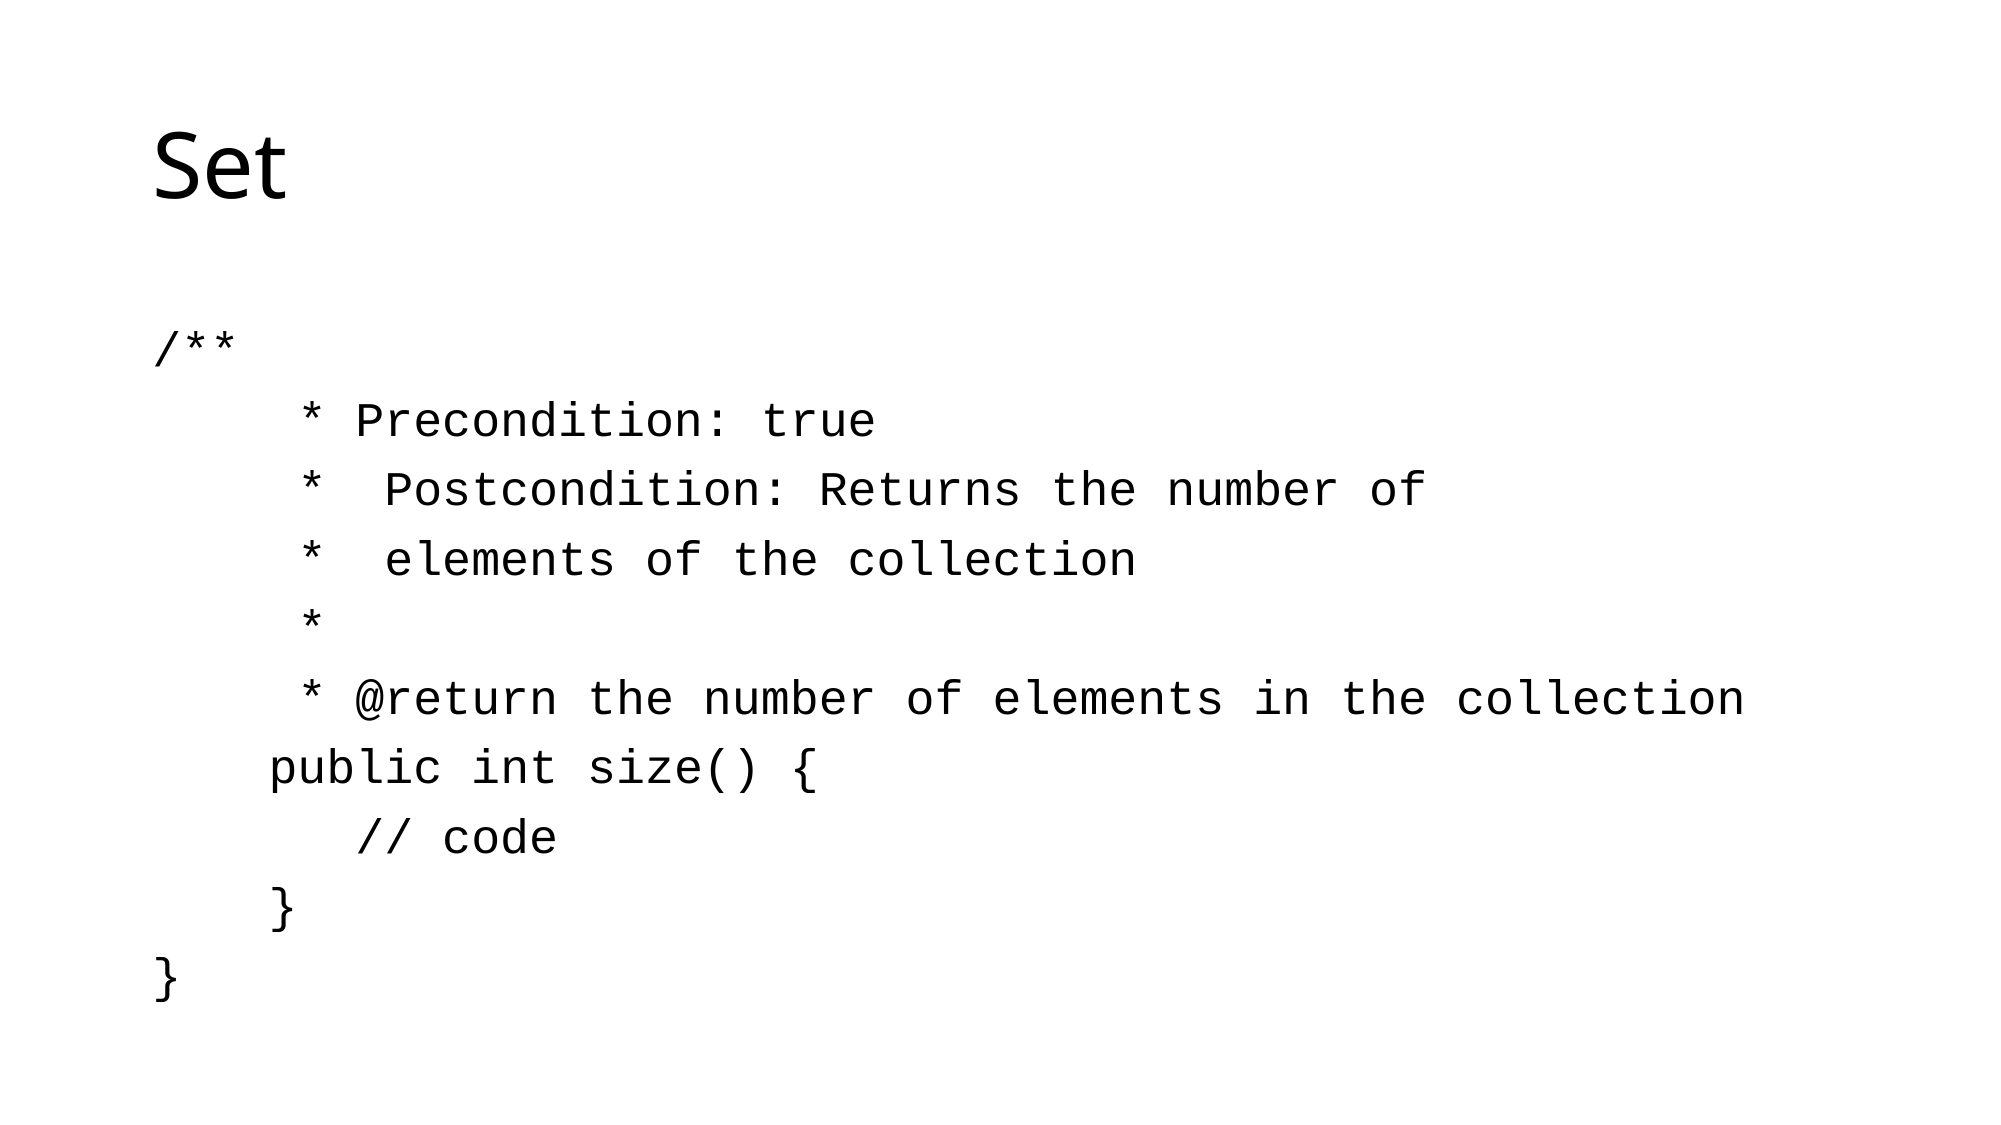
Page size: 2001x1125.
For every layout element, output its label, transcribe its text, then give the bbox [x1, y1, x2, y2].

list /** * Precondition: true * Postcondition: Returns the number of * elements of the collection * * @return the number of elements in the collection public int size() { // code } } [137, 299, 1863, 1014]
title Set [137, 59, 1863, 278]
